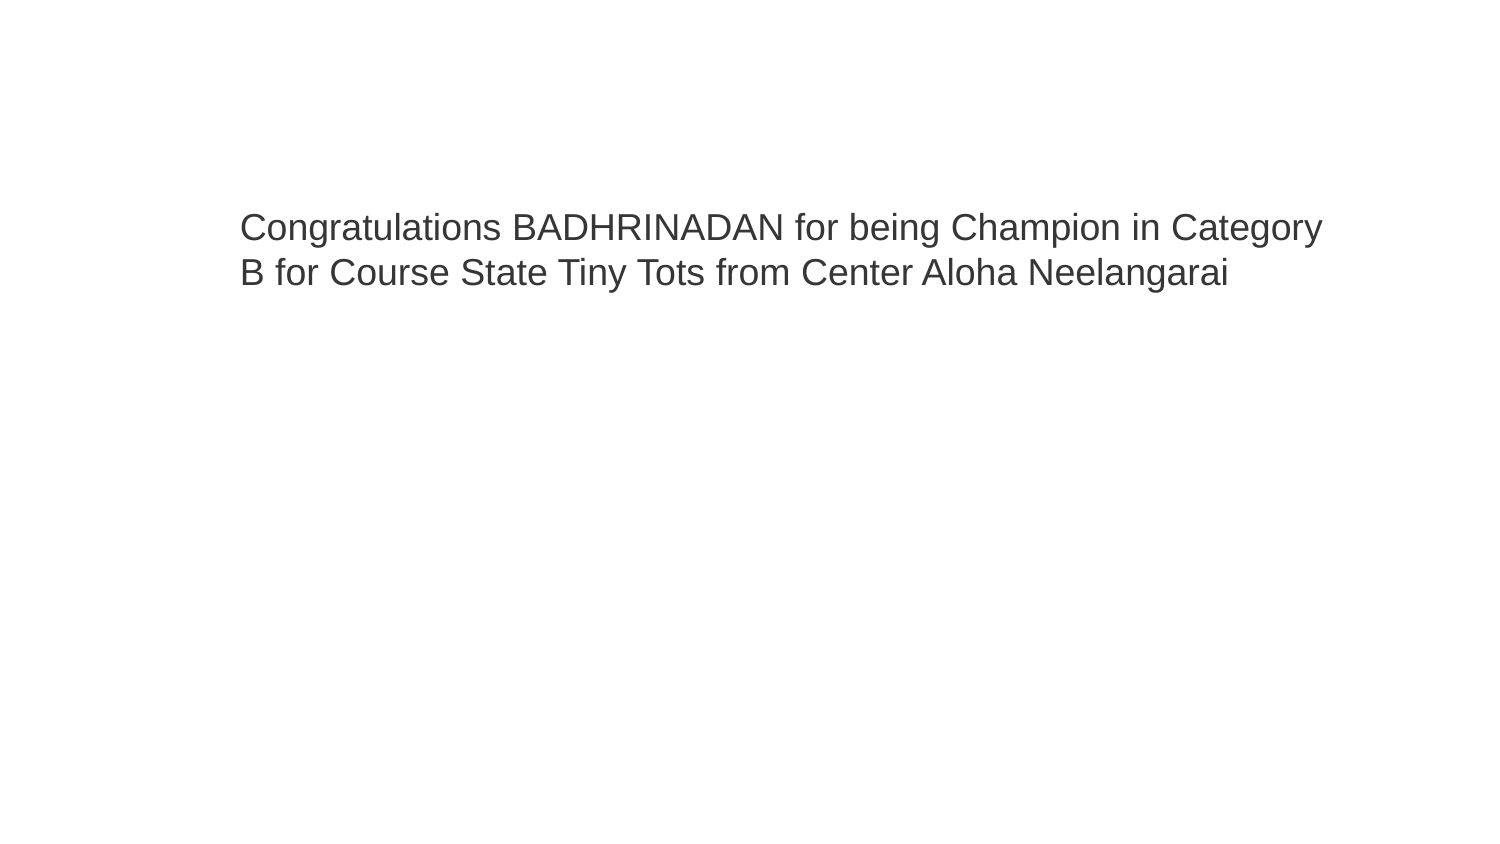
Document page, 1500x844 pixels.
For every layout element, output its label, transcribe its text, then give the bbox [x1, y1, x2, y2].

text_box Congratulations BADHRINADAN for being Champion in Category B for Course State Tiny Tots from Center Aloha Neelangarai [224, 224, 1350, 270]
